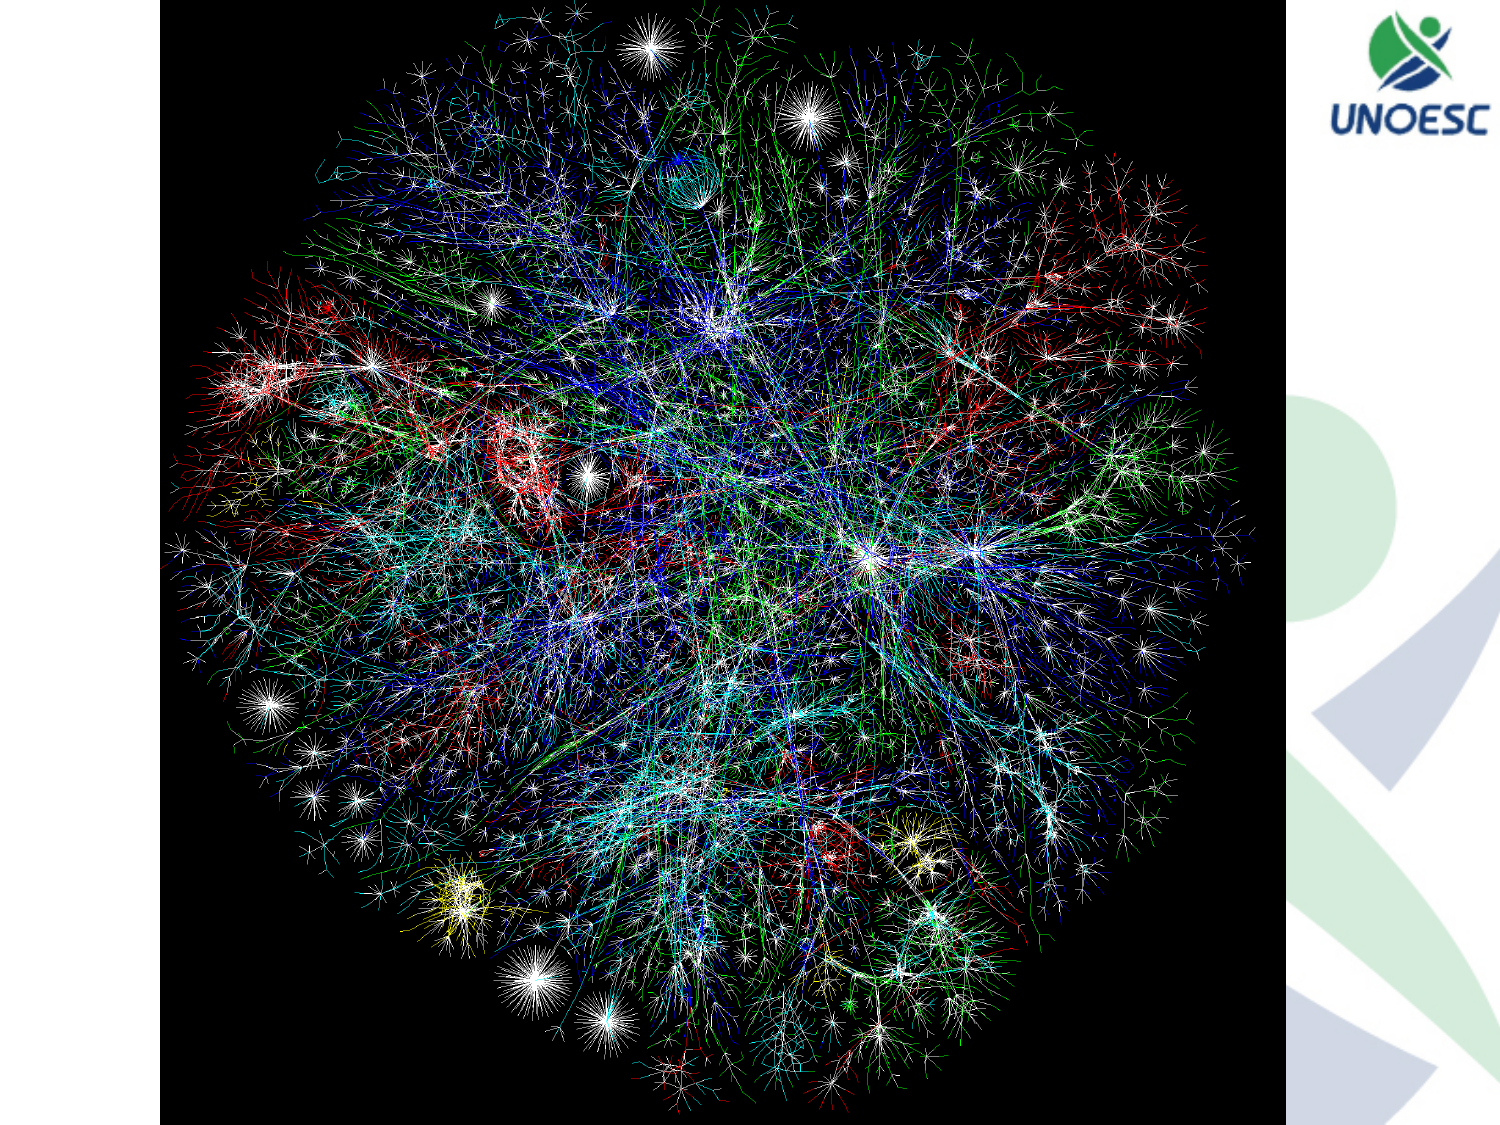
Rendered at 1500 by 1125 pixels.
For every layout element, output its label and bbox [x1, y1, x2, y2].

picture [0, 0, 160, 1125]
list [160, 0, 1286, 1125]
picture [1286, 0, 1500, 1125]
